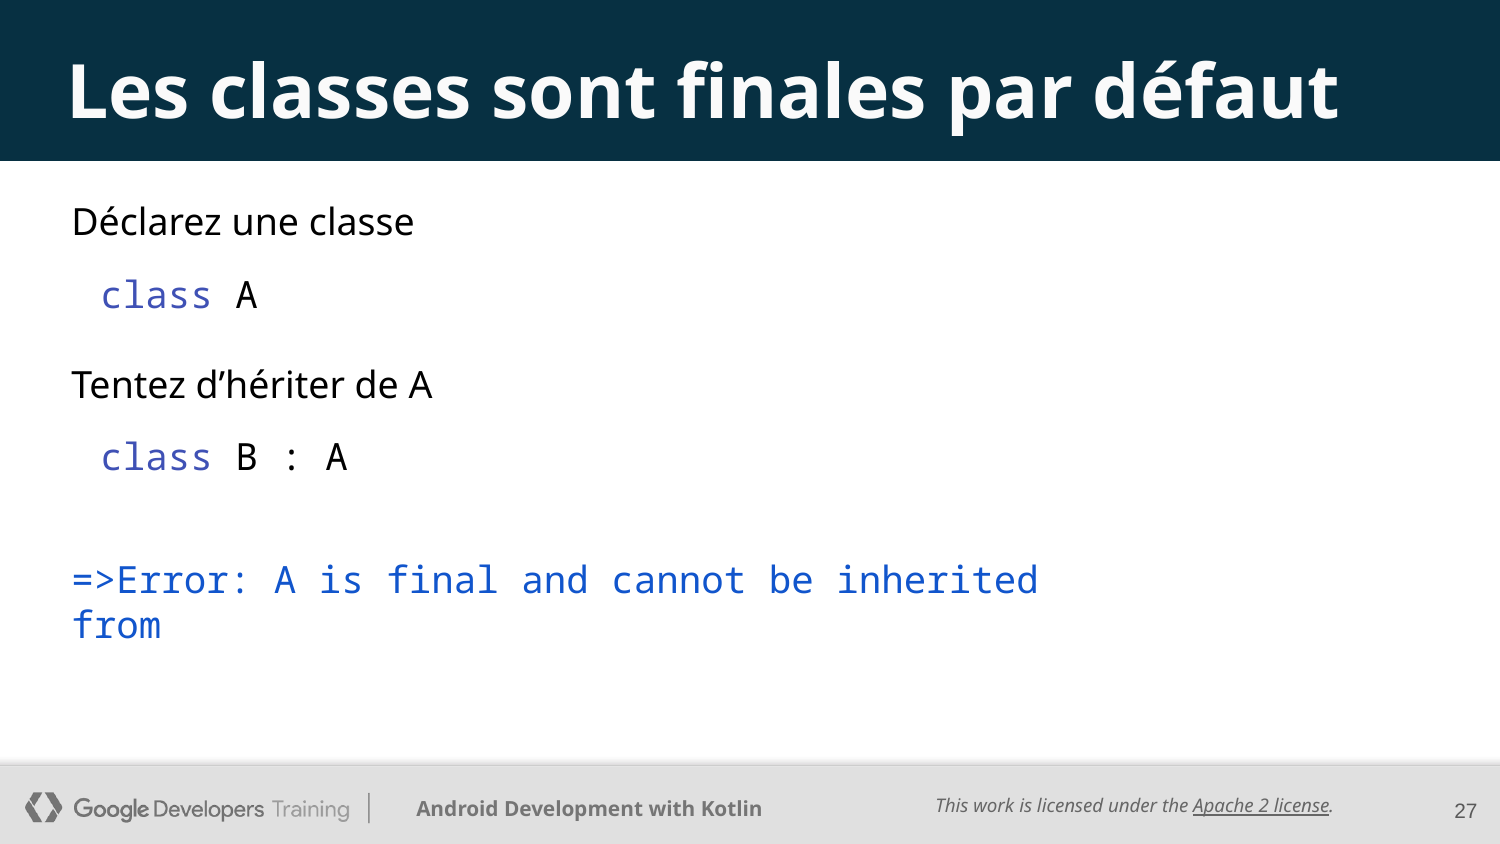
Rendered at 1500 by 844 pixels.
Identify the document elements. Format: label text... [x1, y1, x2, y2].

title Les classes sont finales par défaut [51, 28, 1449, 122]
list Déclarez une classe class A [56, 176, 1449, 360]
text_box =>Error: A is final and cannot be inherited from [56, 541, 1114, 636]
slide_number 27 [1402, 777, 1493, 842]
list Tentez d’hériter de A class B : A [56, 339, 1437, 522]
picture [0, 161, 1500, 844]
